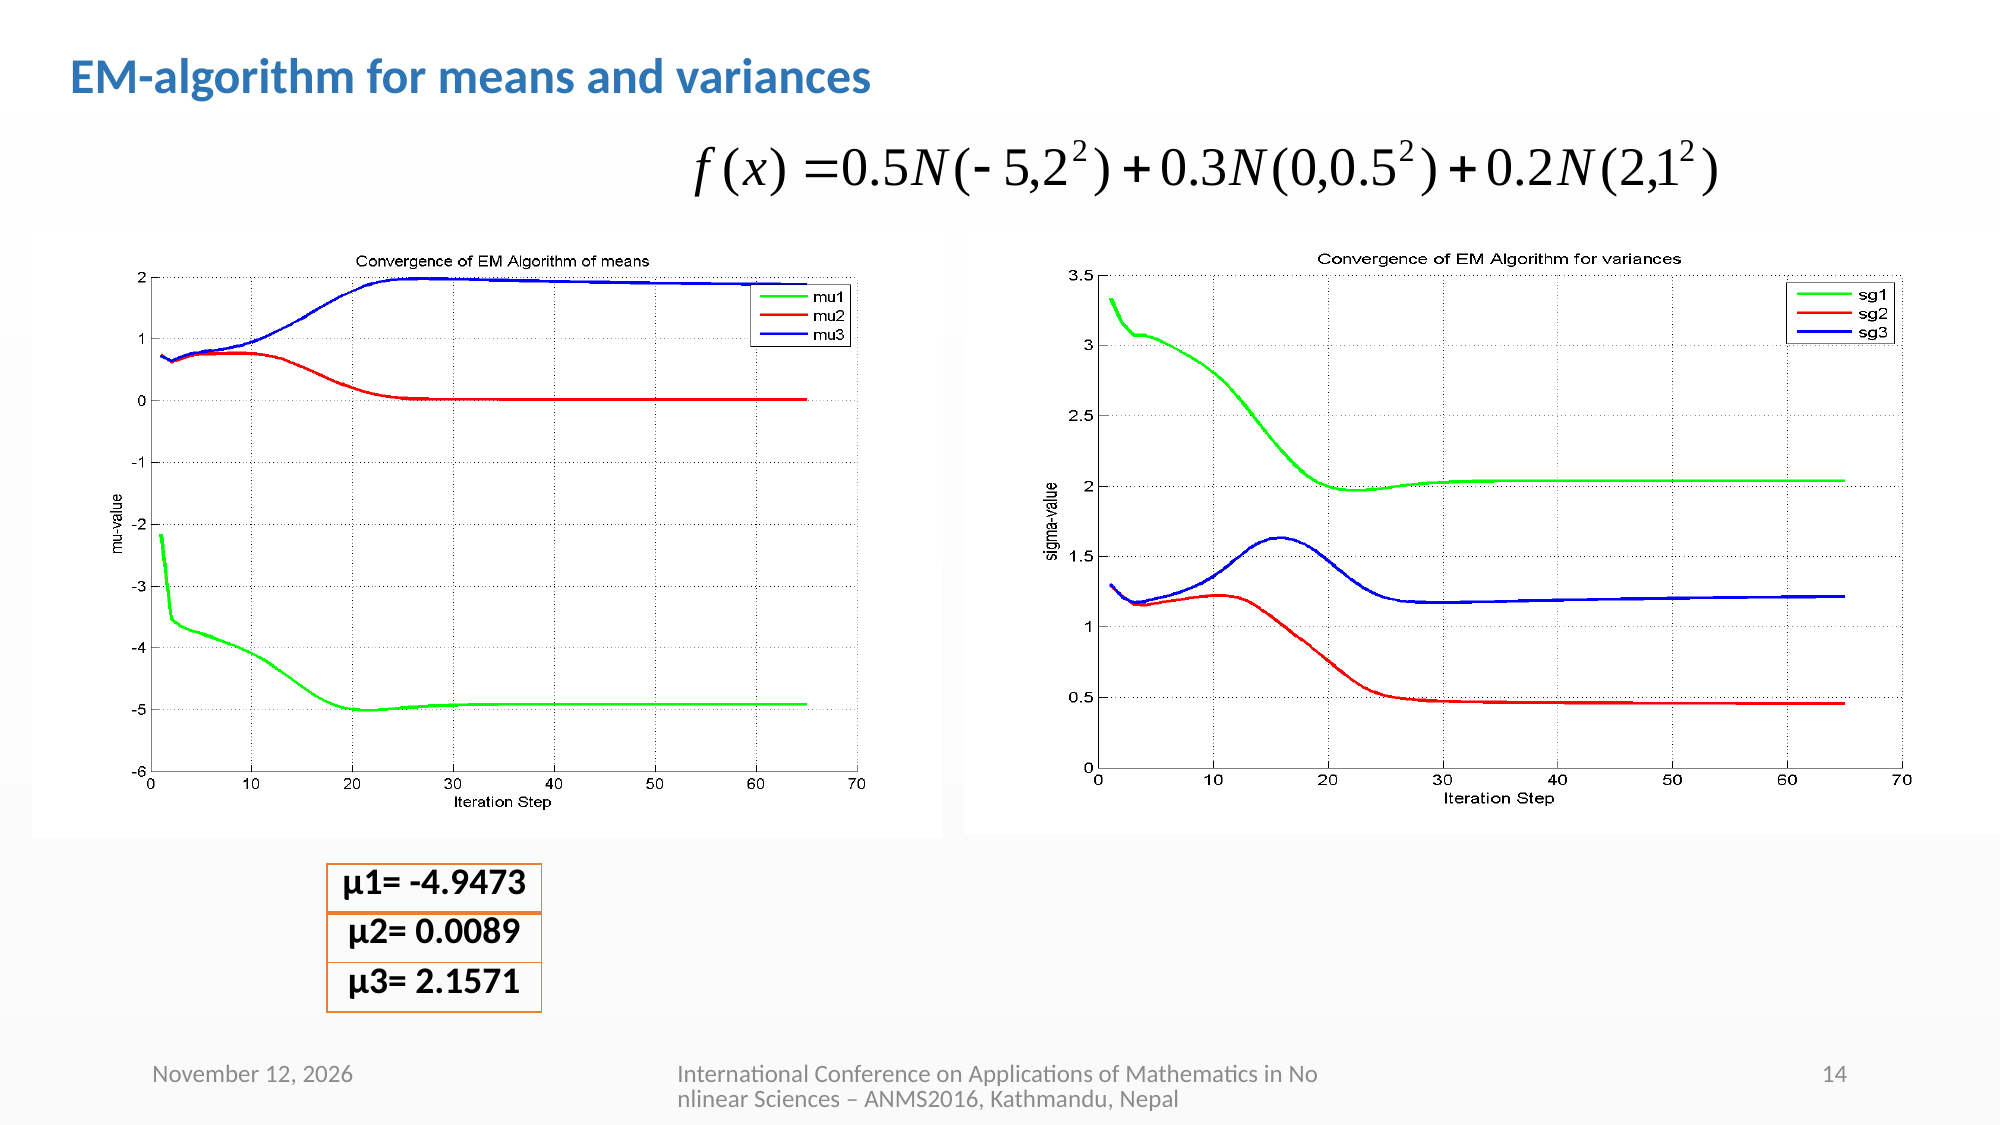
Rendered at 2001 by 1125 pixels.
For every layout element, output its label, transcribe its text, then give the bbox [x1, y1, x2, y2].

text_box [675, 126, 1728, 209]
table_cell µ3= 2.1571 [328, 963, 541, 1011]
slide_number 14 [1412, 1042, 1863, 1103]
text_box EM-algorithm for means and variances [55, 36, 887, 112]
footer International Conference on Applications of Mathematics in Nonlinear Sciences – ANMS2016, Kathmandu, Nepal [662, 1042, 1338, 1103]
table_header µ1= -4.9473 [328, 865, 541, 911]
table_cell µ2= 0.0089 [328, 915, 541, 962]
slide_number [137, 1042, 588, 1103]
picture [964, 229, 2000, 834]
picture [32, 231, 943, 838]
